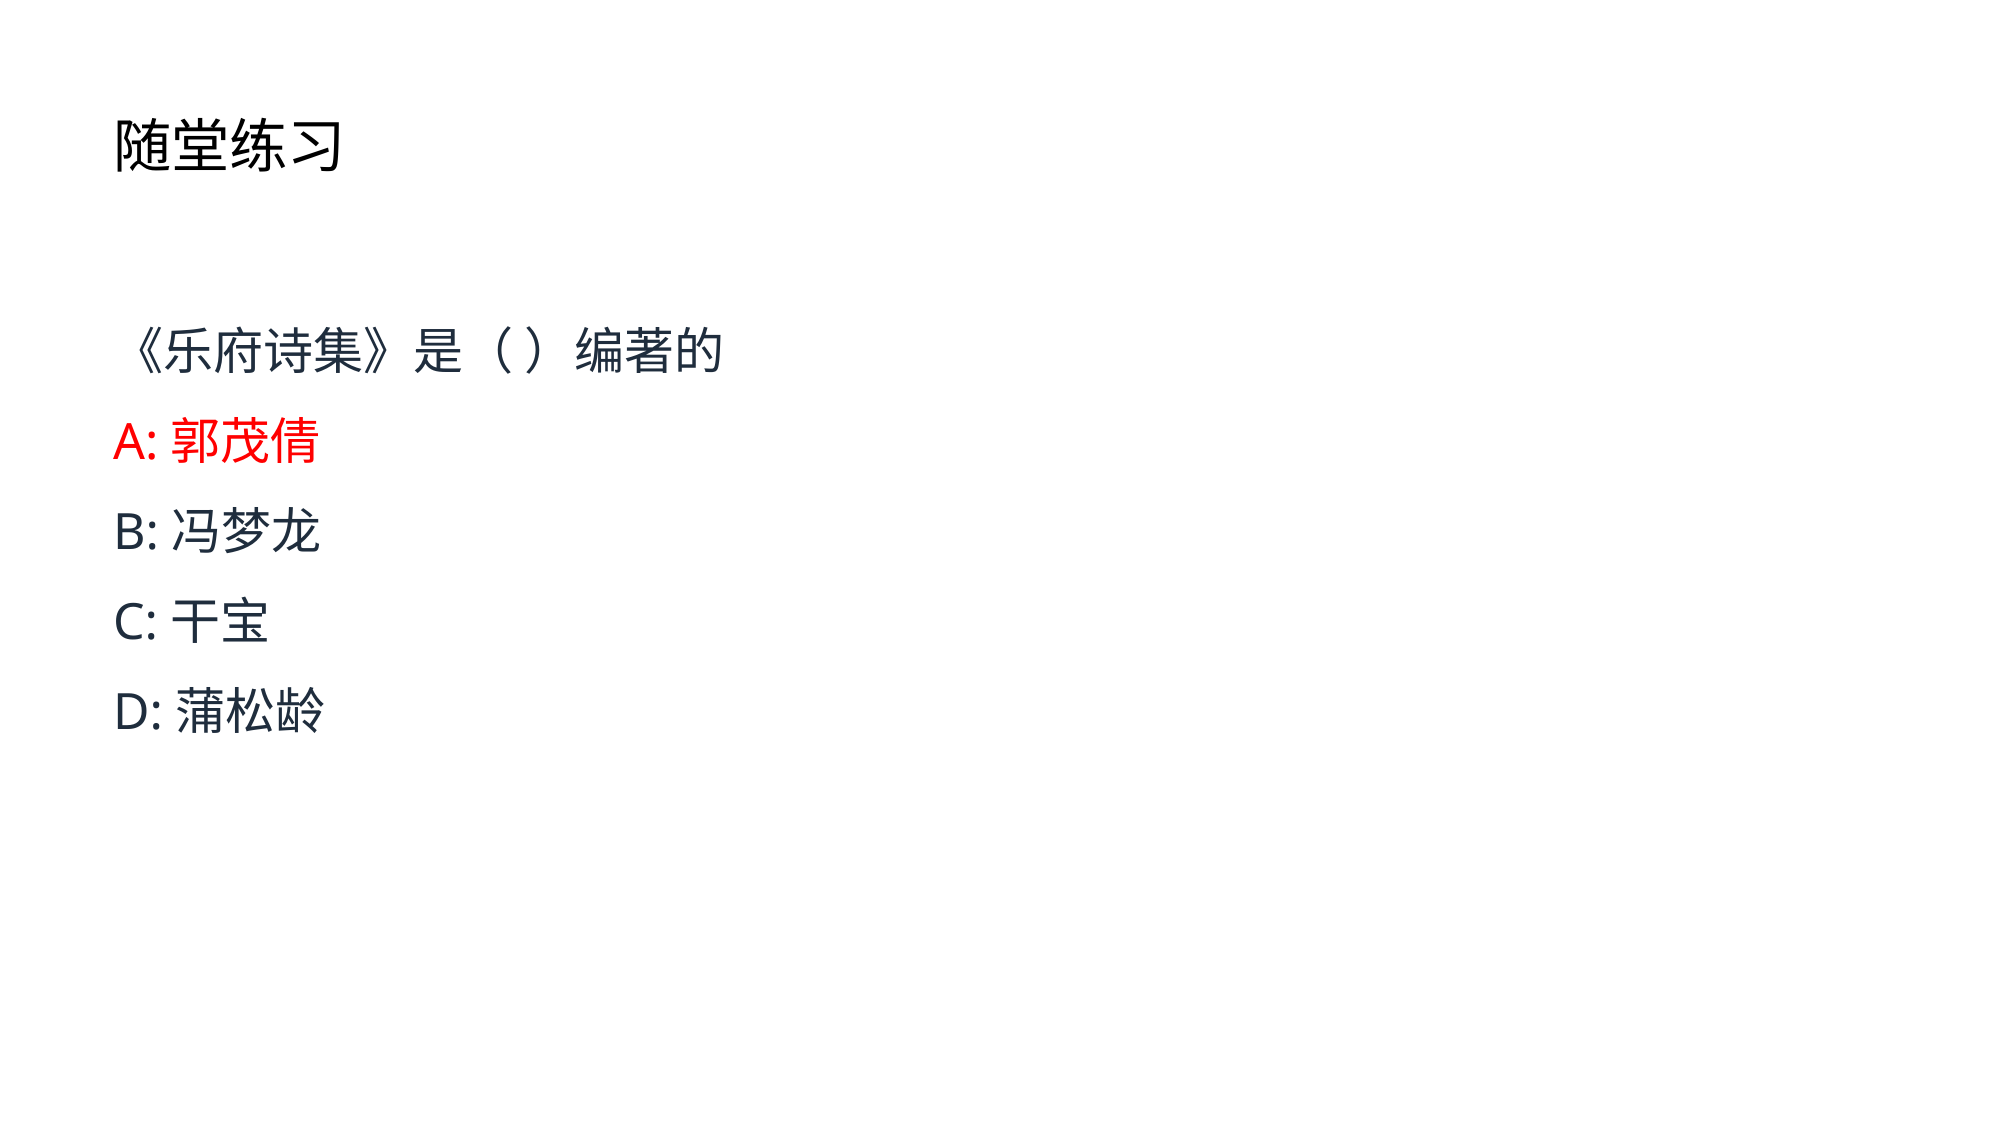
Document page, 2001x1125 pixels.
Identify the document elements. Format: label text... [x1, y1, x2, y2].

text_box 随堂练习 [98, 101, 552, 187]
text_box 《乐府诗集》是（ ）编著的 A:郭茂倩 B:冯梦龙 C:干宝 D:蒲松龄 [98, 282, 1904, 748]
